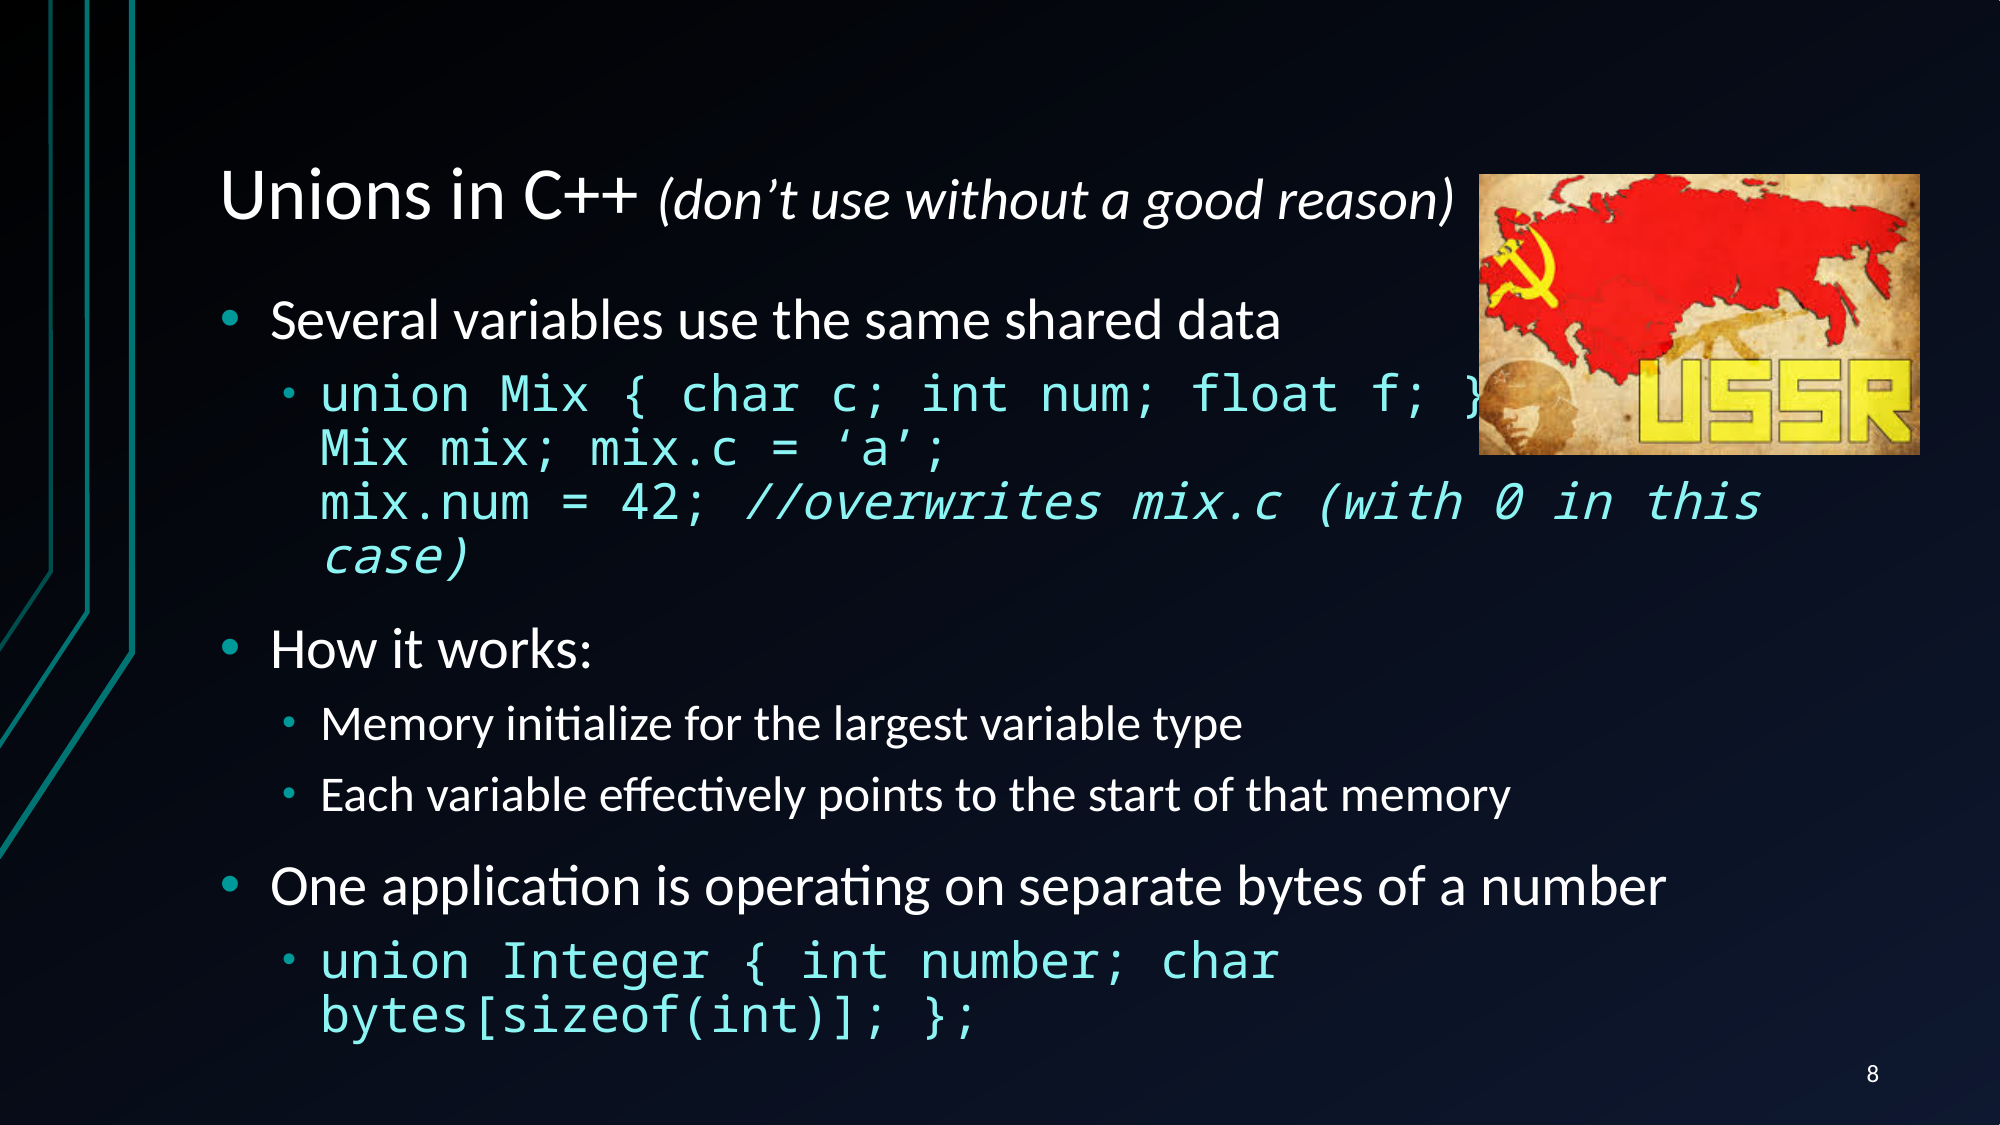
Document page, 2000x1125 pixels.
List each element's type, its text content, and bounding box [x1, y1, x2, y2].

list Several variables use the same shared data union Mix { char c; int num; float f; }; Mix mix; mix.c = ‘a’; mix.num = 42; //overwrites mix.c (with 0 in this case) How it works: Memory initialize for the largest variable type Each variable effectively points to the start of that memory One application is operating on separate bytes of a number union Integer { int number; char bytes[sizeof(int)]; }; [199, 279, 1900, 1012]
slide_number 8 [1732, 1042, 1900, 1103]
picture [1479, 174, 1920, 456]
title Unions in C++ (don’t use without a good reason) [199, 45, 1900, 246]
